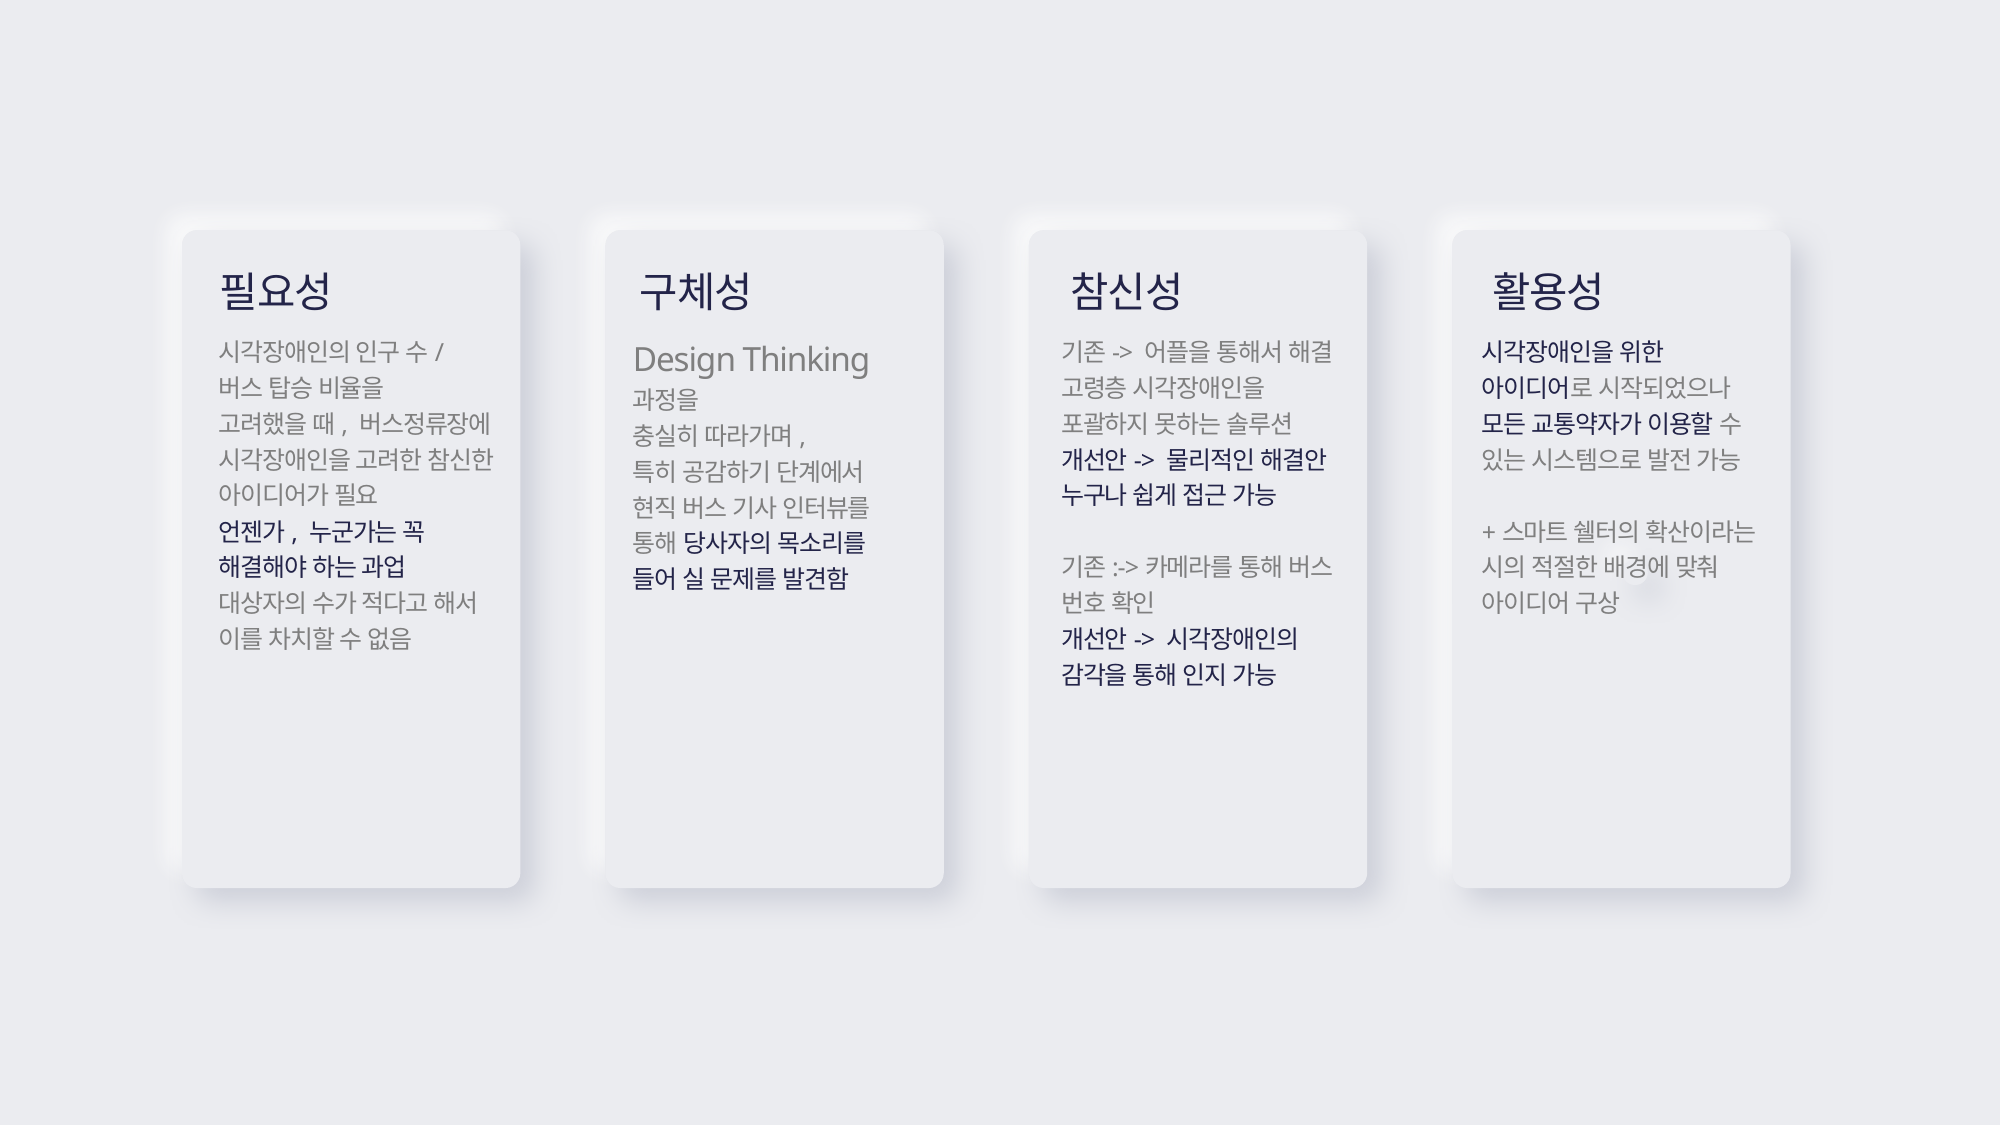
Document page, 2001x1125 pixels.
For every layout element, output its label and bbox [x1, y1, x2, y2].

text_box [1028, 230, 1368, 889]
text_box [1622, 560, 1648, 586]
text_box [1452, 230, 1791, 889]
text_box [605, 230, 944, 889]
text_box [182, 230, 521, 889]
